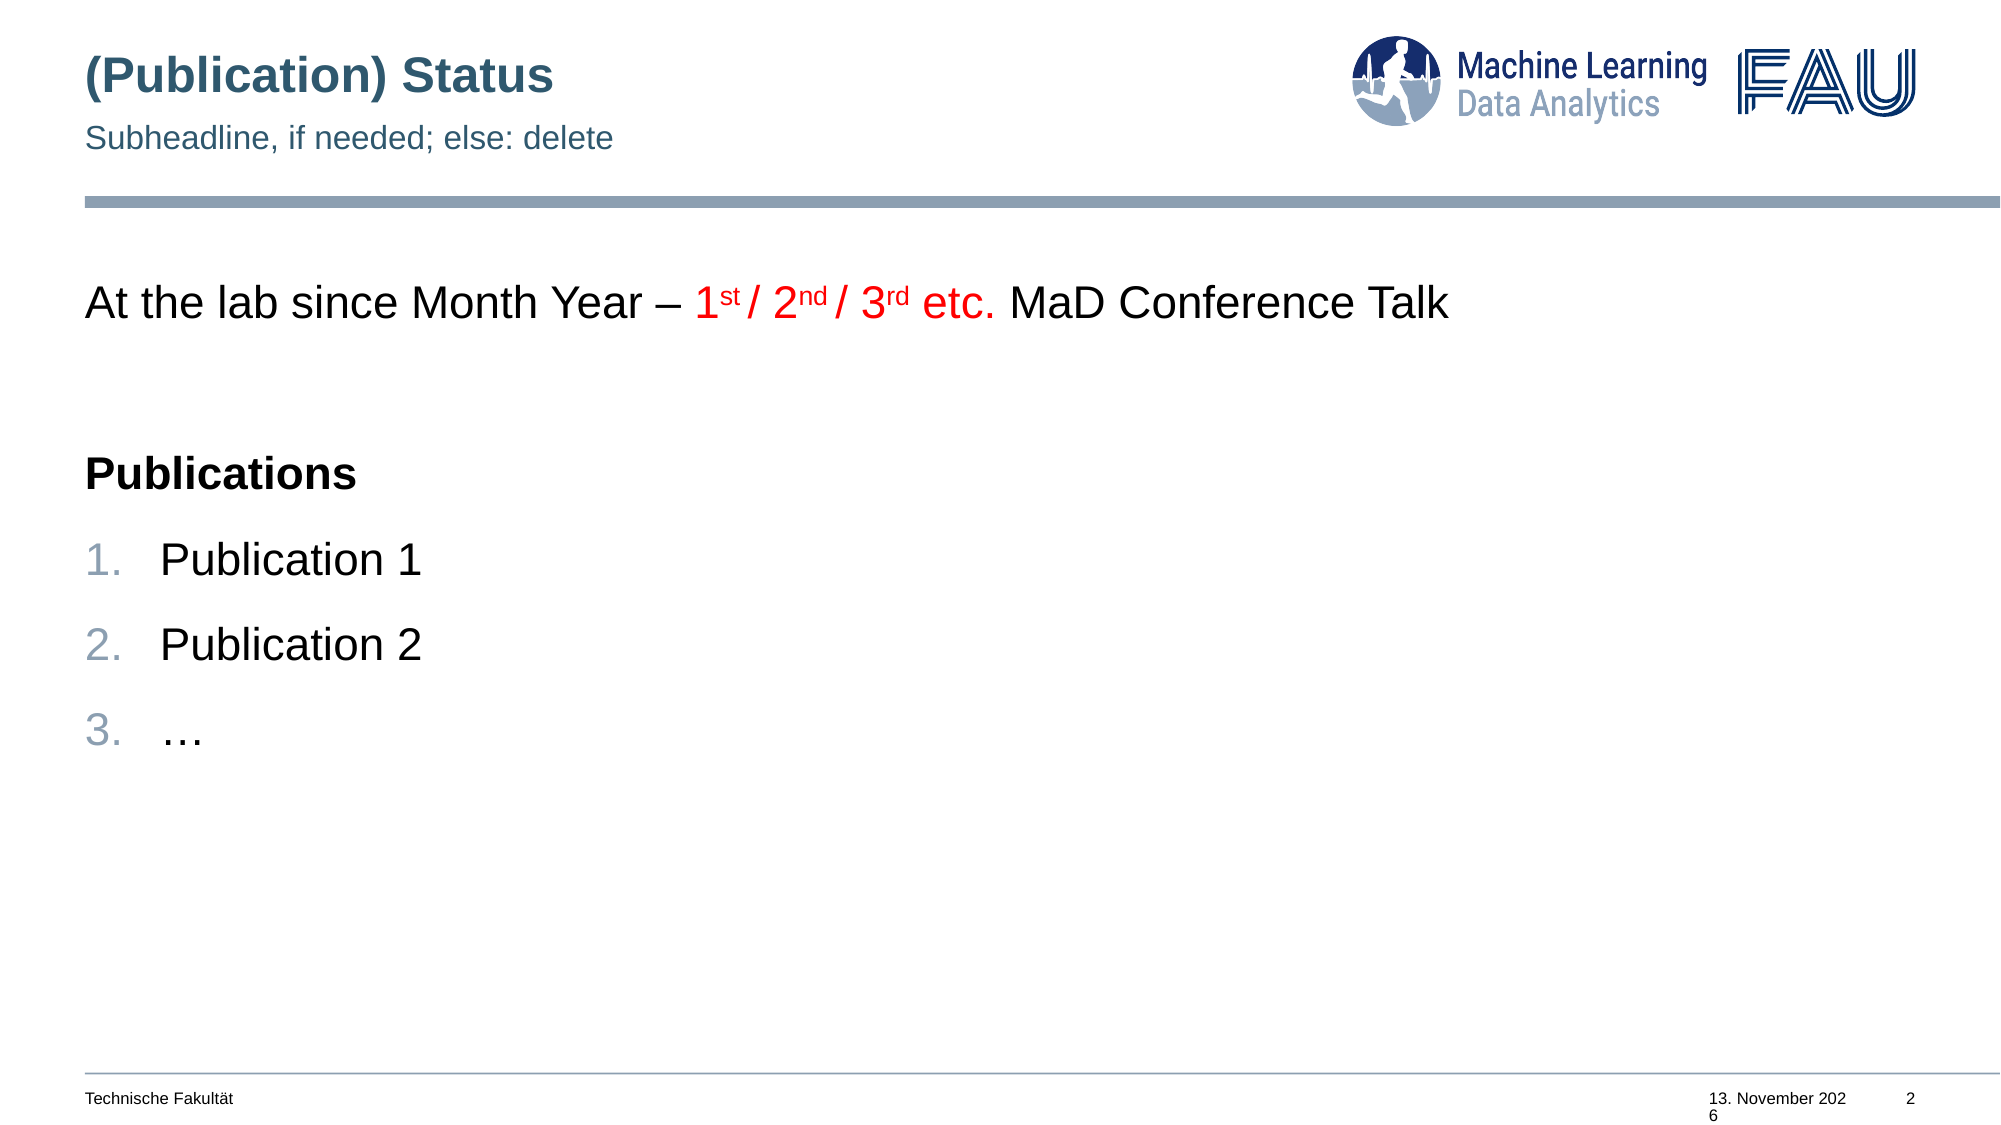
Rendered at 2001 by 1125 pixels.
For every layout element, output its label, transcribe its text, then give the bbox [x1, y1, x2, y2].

picture [1351, 33, 1709, 129]
list At the lab since Month Year – 1st / 2nd / 3rd etc. MaD Conference Talk Publications Publication 1 Publication 2 … [85, 267, 1916, 1018]
slide_number 2 [1883, 1088, 1916, 1109]
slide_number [1708, 1088, 1849, 1109]
list Subheadline, if needed; else: delete [85, 112, 1208, 154]
footer Technische Fakultät [85, 1088, 983, 1109]
title (Publication) Status [85, 49, 1208, 104]
